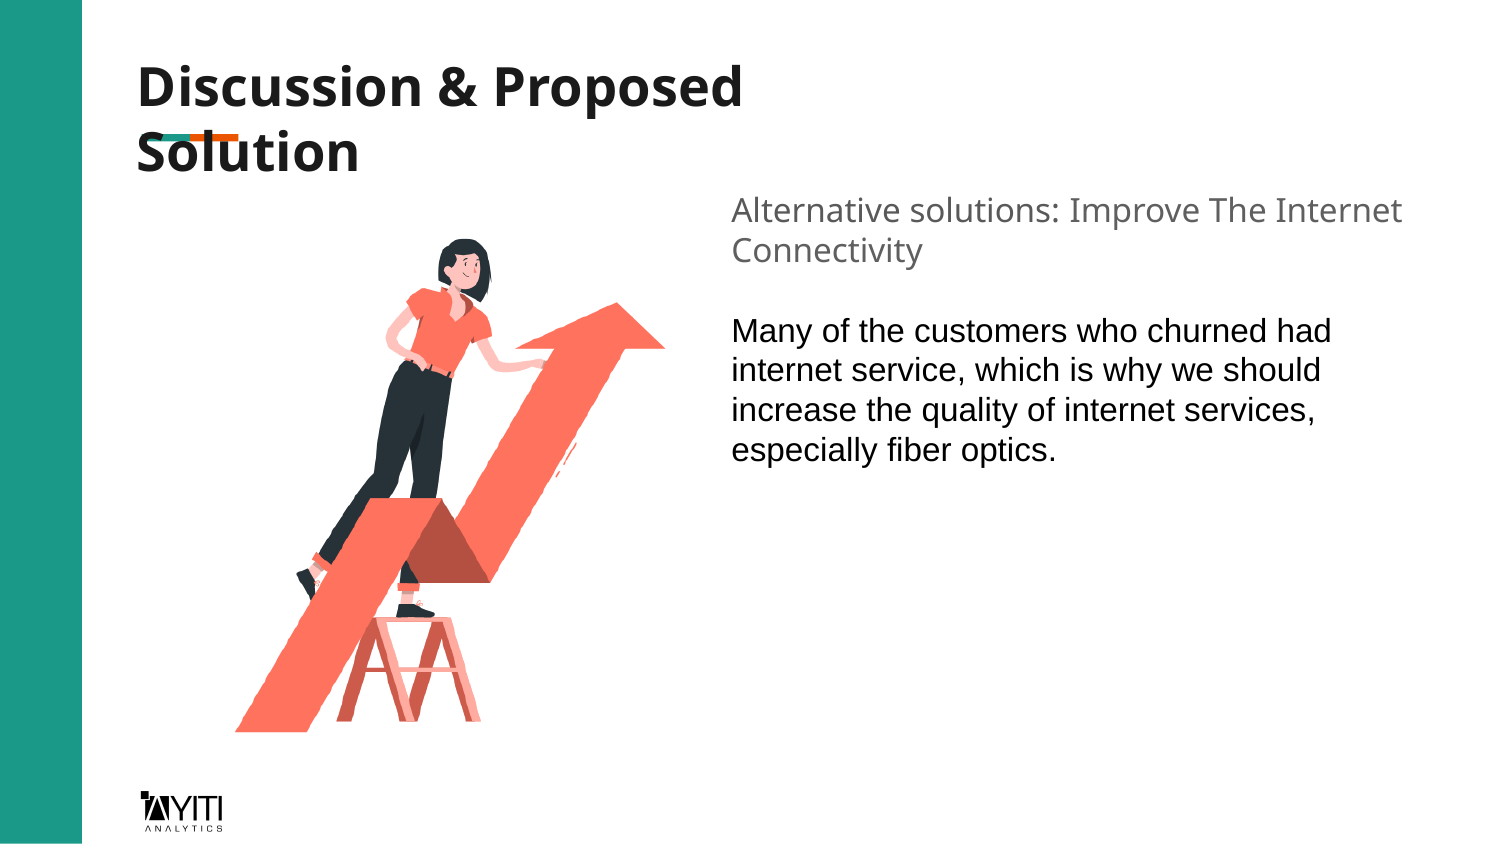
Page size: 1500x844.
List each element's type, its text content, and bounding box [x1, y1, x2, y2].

text_box Alternative solutions: Improve The Internet Connectivity Many of the customers who churned had internet service, which is why we should increase the quality of internet services, especially fiber optics. [724, 186, 1409, 688]
picture [140, 791, 222, 832]
picture [191, 214, 695, 752]
text_box Discussion & Proposed Solution [134, 49, 958, 182]
